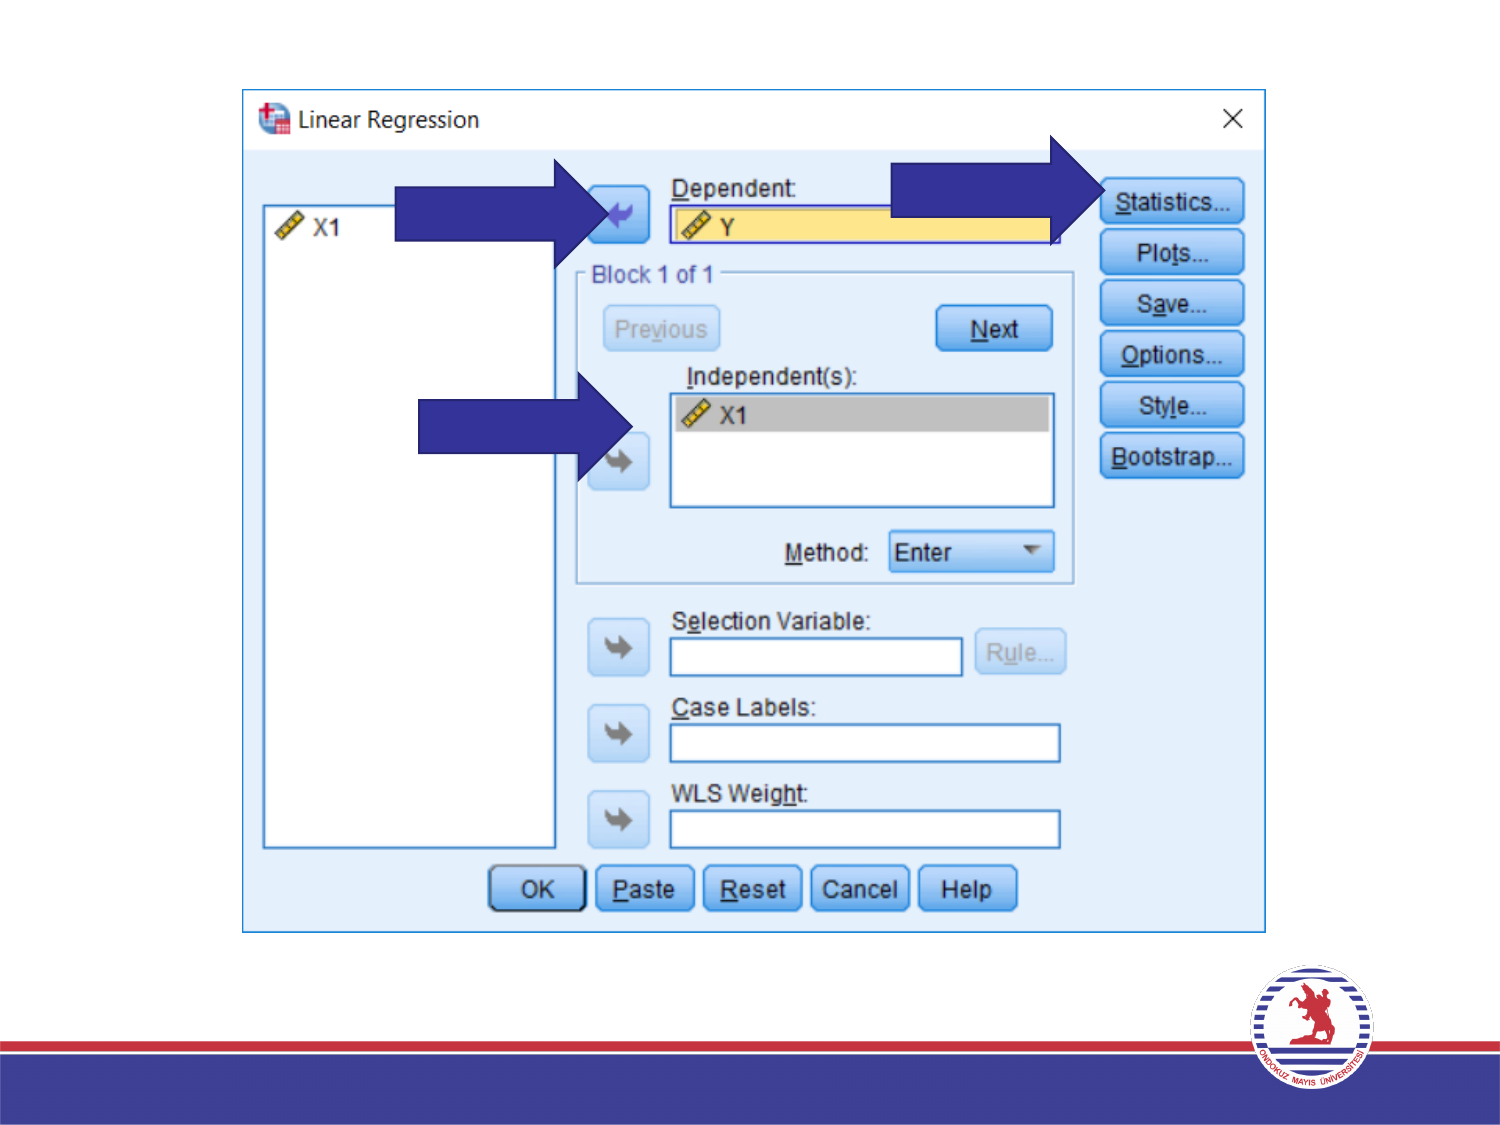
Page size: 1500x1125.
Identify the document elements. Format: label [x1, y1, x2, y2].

picture [0, 965, 1500, 1125]
picture [241, 89, 1266, 933]
